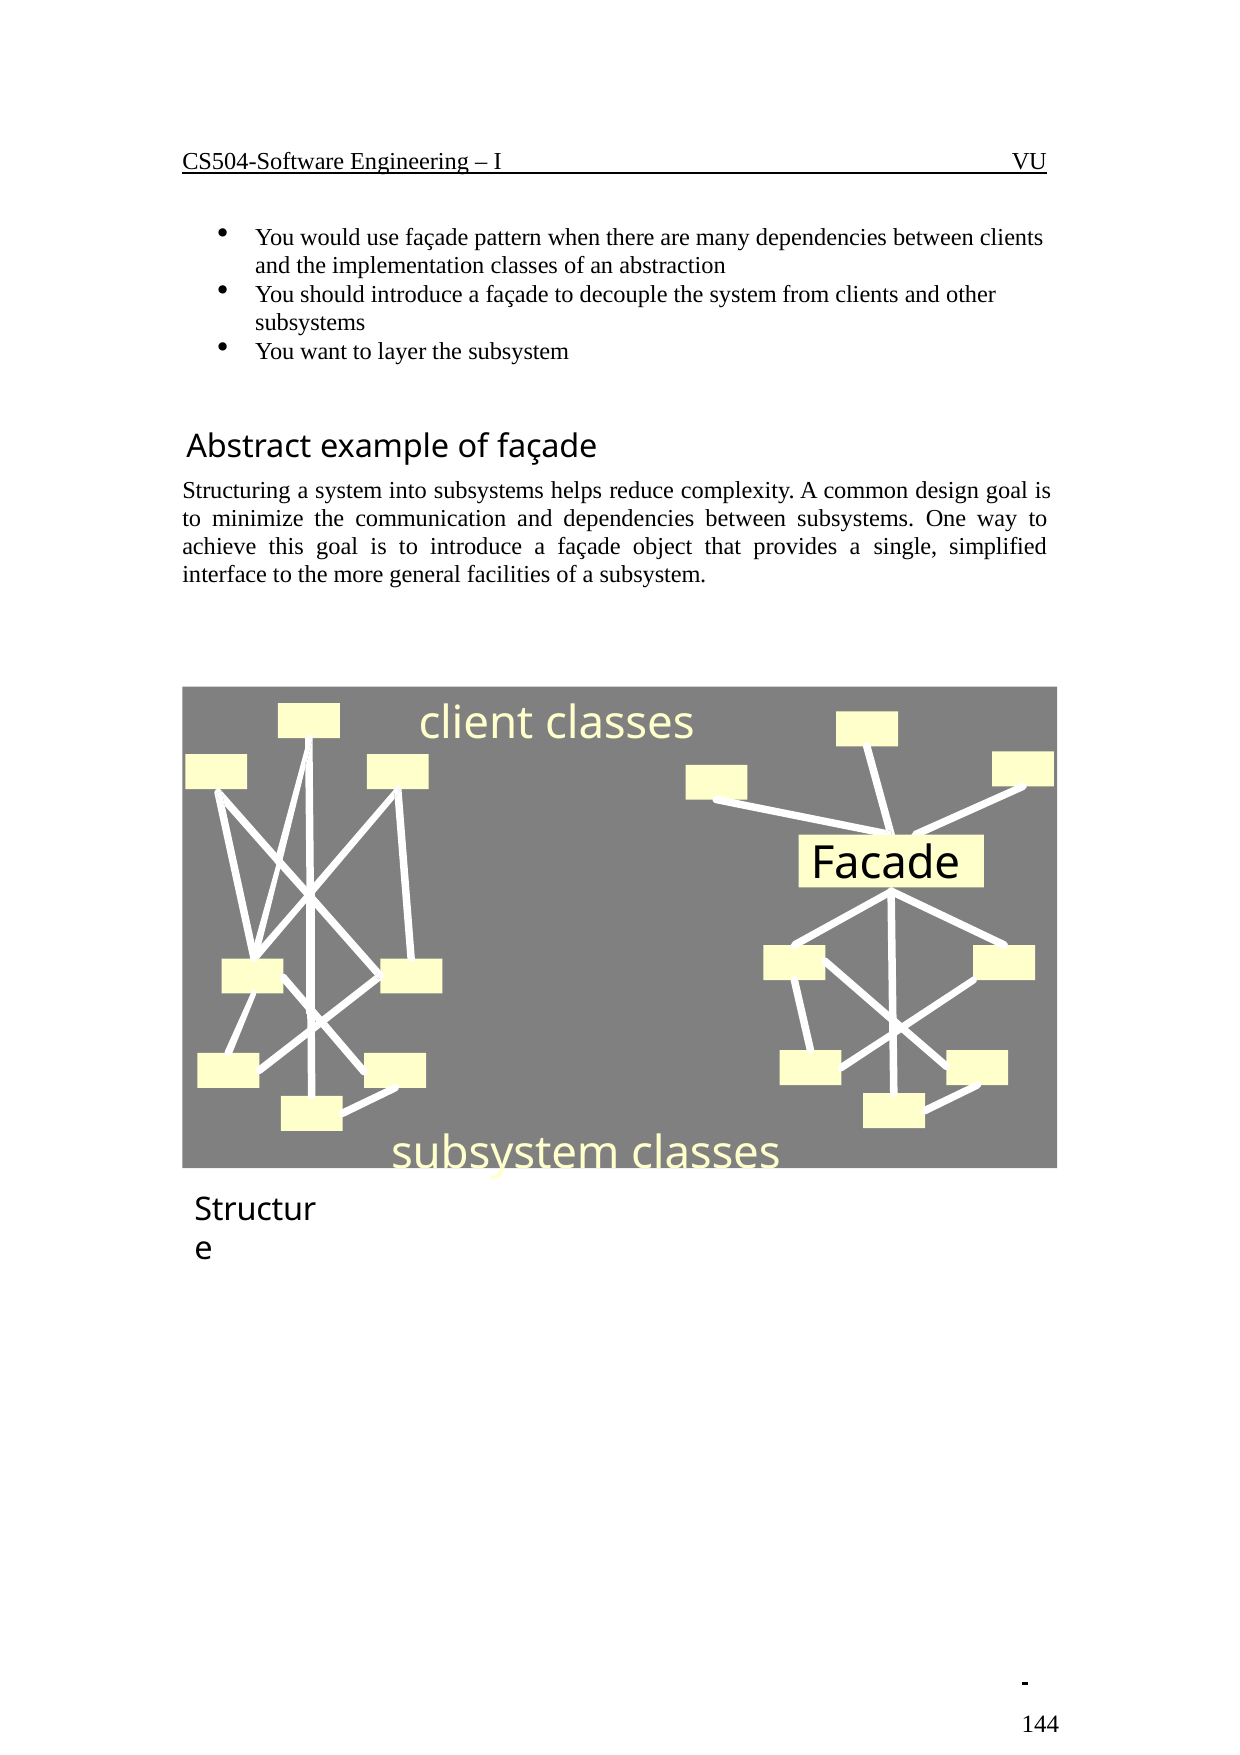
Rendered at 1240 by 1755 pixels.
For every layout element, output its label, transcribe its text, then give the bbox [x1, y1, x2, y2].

text_box CS504-Software Engineering – I [180, 145, 504, 175]
slide_number 144 © Copyright Virtual University of Pakistan [1019, 1651, 1065, 1755]
text_box VU [1009, 145, 1050, 175]
text_box client classes subsystem classes [182, 686, 1058, 1178]
text_box Structure [192, 1188, 328, 1267]
text_box You would use façade pattern when there are many dependencies between clients and the implementation classes of an abstraction You should introduce a façade to decouple the system from clients and other subsystems You want to layer the subsystem Abstract example of façade Structuring a system into subsystems helps reduce complexity. A common design goal is to minimize the communication and dependencies between subsystems. One way to achieve this goal is to introduce a façade object that provides a single, simplified interface to the more general facilities of a subsystem. [180, 222, 1060, 588]
